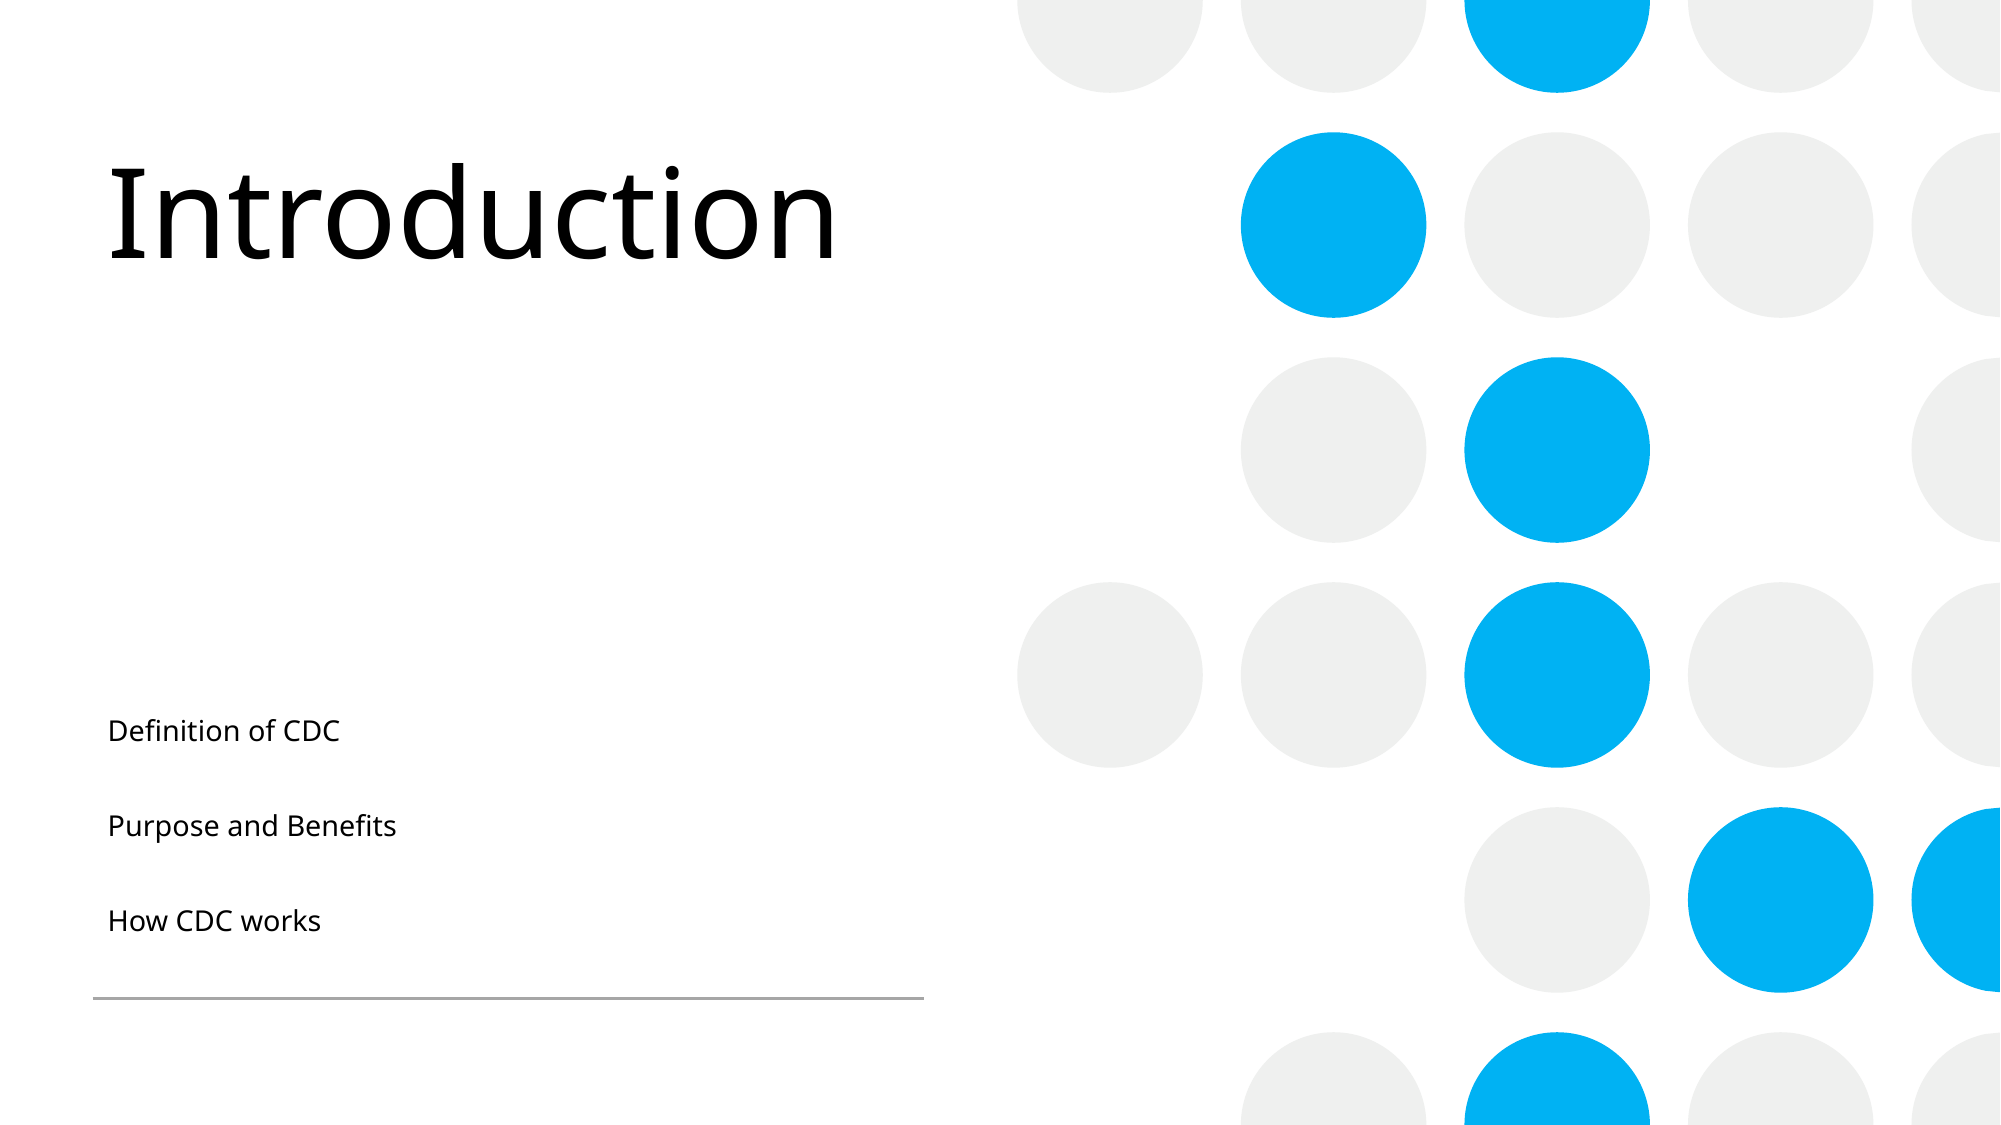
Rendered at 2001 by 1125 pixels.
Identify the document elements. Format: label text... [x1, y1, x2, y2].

title Introduction [92, 126, 924, 597]
subtitle Definition of CDC Purpose and Benefits How CDC works [92, 702, 924, 945]
